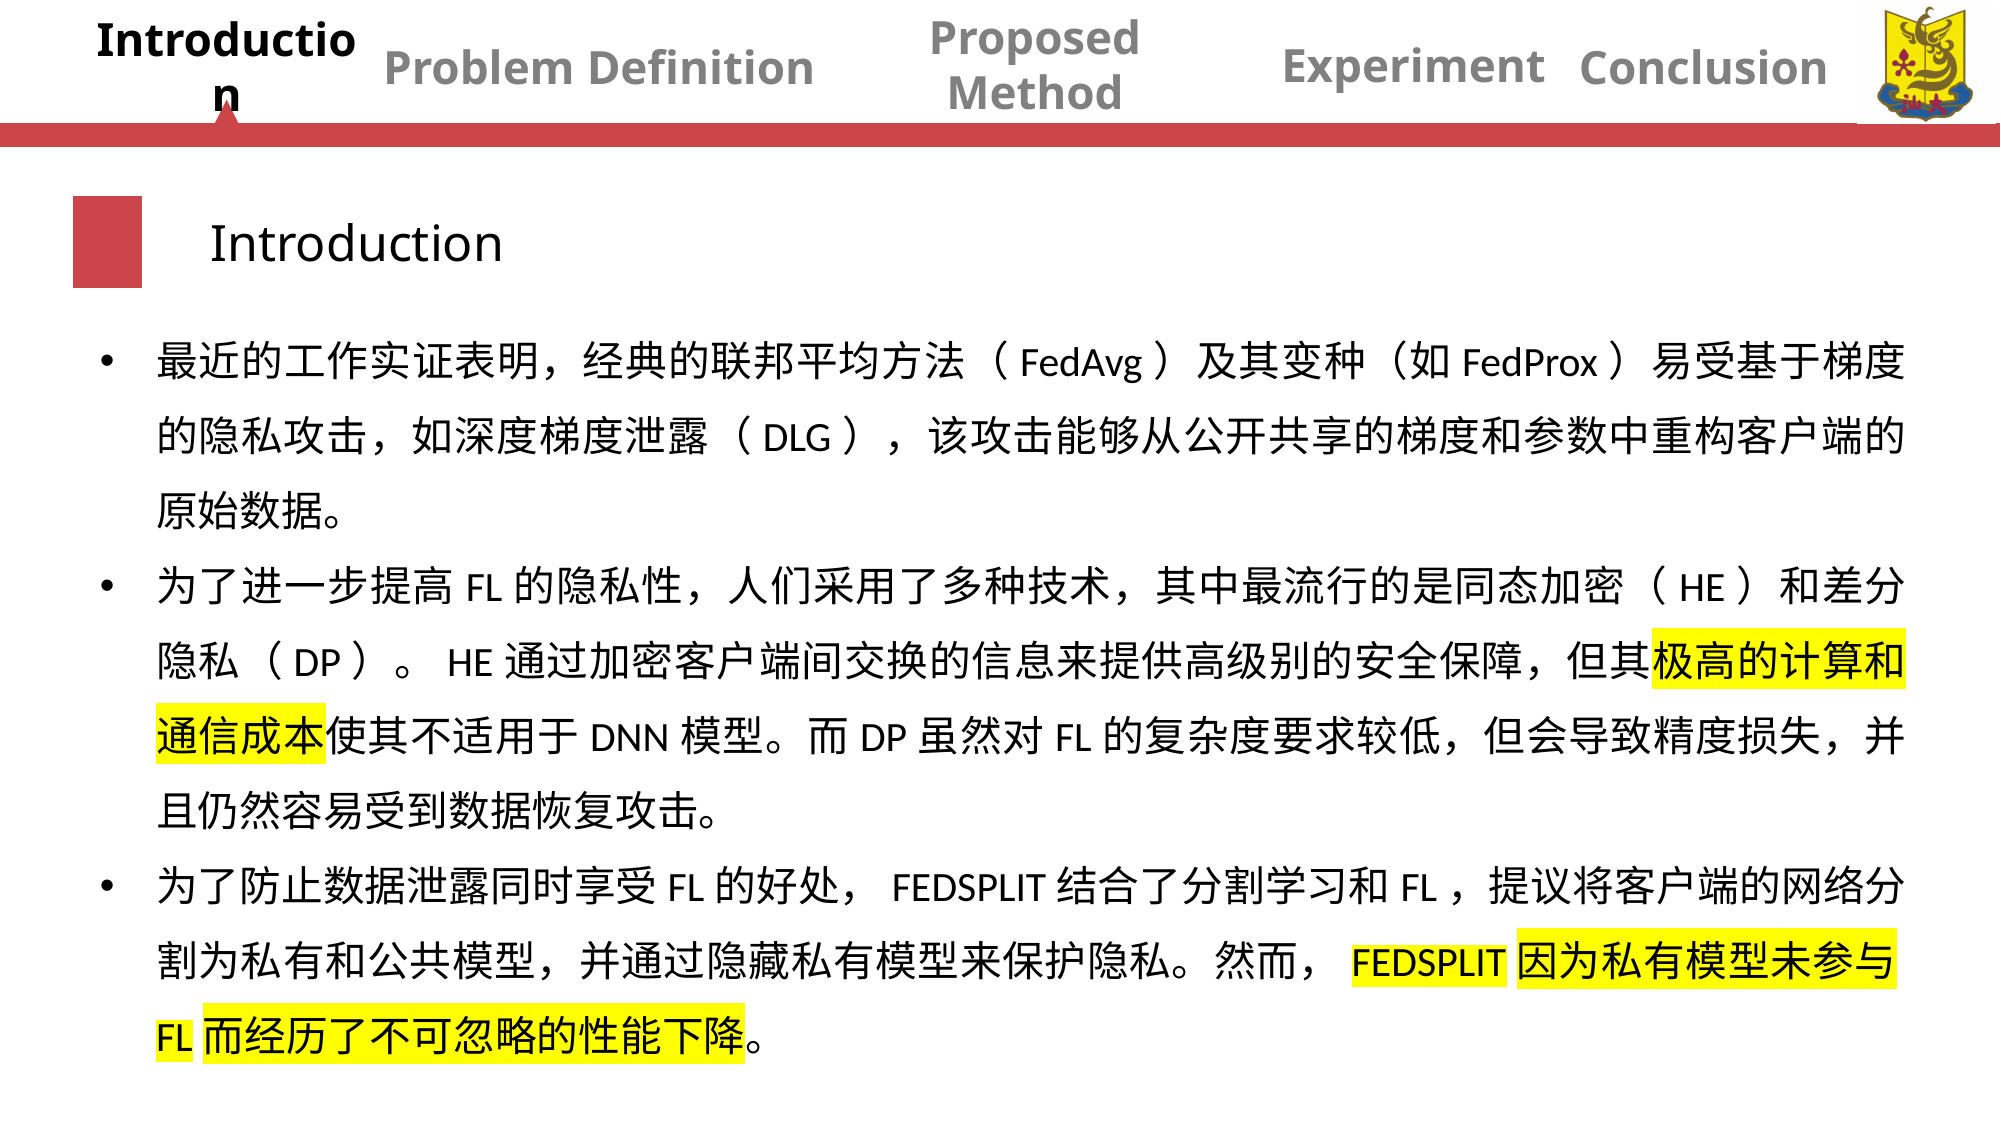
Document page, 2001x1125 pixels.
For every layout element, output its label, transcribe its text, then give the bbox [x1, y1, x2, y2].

text_box Problem Definition [381, 30, 821, 101]
text_box [0, 122, 2000, 148]
text_box Proposed Method [821, 1, 1248, 126]
text_box Conclusion [1550, 30, 1857, 101]
text_box Introduction [73, 3, 381, 129]
picture [1857, 4, 1996, 124]
text_box Introduction [195, 203, 520, 279]
picture [73, 196, 143, 288]
text_box Experiment [1259, 29, 1567, 100]
text_box 最近的工作实证表明，经典的联邦平均方法（FedAvg）及其变种（如FedProx）易受基于梯度的隐私攻击，如深度梯度泄露（DLG），该攻击能够从公开共享的梯度和参数中重构客户端的原始数据。 为了进一步提高FL的隐私性，人们采用了多种技术，其中最流行的是同态加密（HE）和差分隐私（DP）。HE通过加密客户端间交换的信息来提供高级别的安全保障，但其极高的计算和通信成本使其不适用于DNN模型。而DP虽然对FL的复杂度要求较低，但会导致精度损失，并且仍然容易受到数据恢复攻击。 为了防止数据泄露同时享受FL的好处，FEDSPLIT结合了分割学习和FL，提议将客户端的网络分割为私有和公共模型，并通过隐藏私有模型来保护隐私。然而，FEDSPLIT因为私有模型未参与FL而经历了不可忽略的性能下降。 [85, 302, 1922, 1068]
